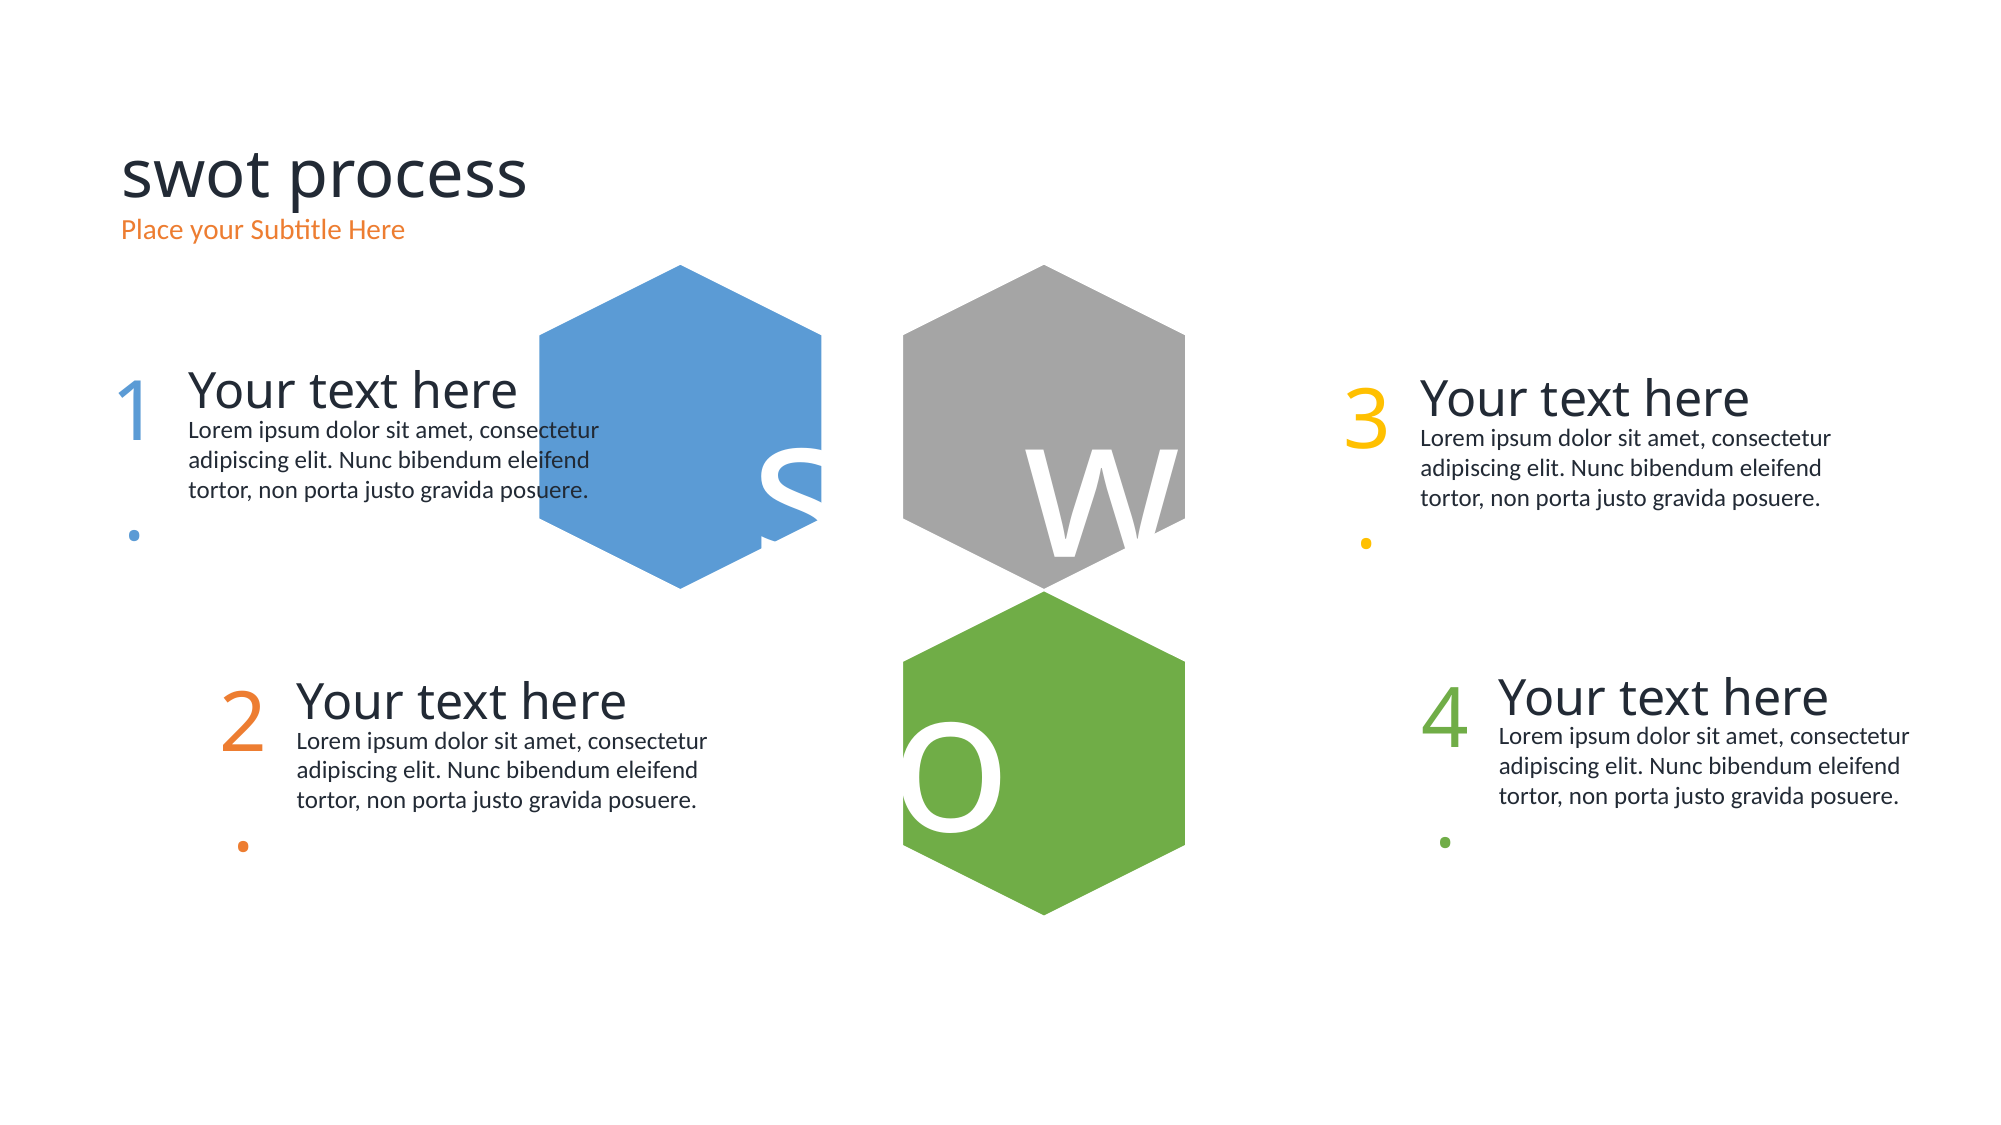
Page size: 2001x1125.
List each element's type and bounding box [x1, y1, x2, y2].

text_box [95, 350, 649, 512]
text_box [1327, 358, 1881, 520]
text_box [287, 263, 1681, 917]
text_box [203, 660, 757, 823]
text_box [1405, 656, 1959, 819]
text_box [106, 123, 1735, 254]
